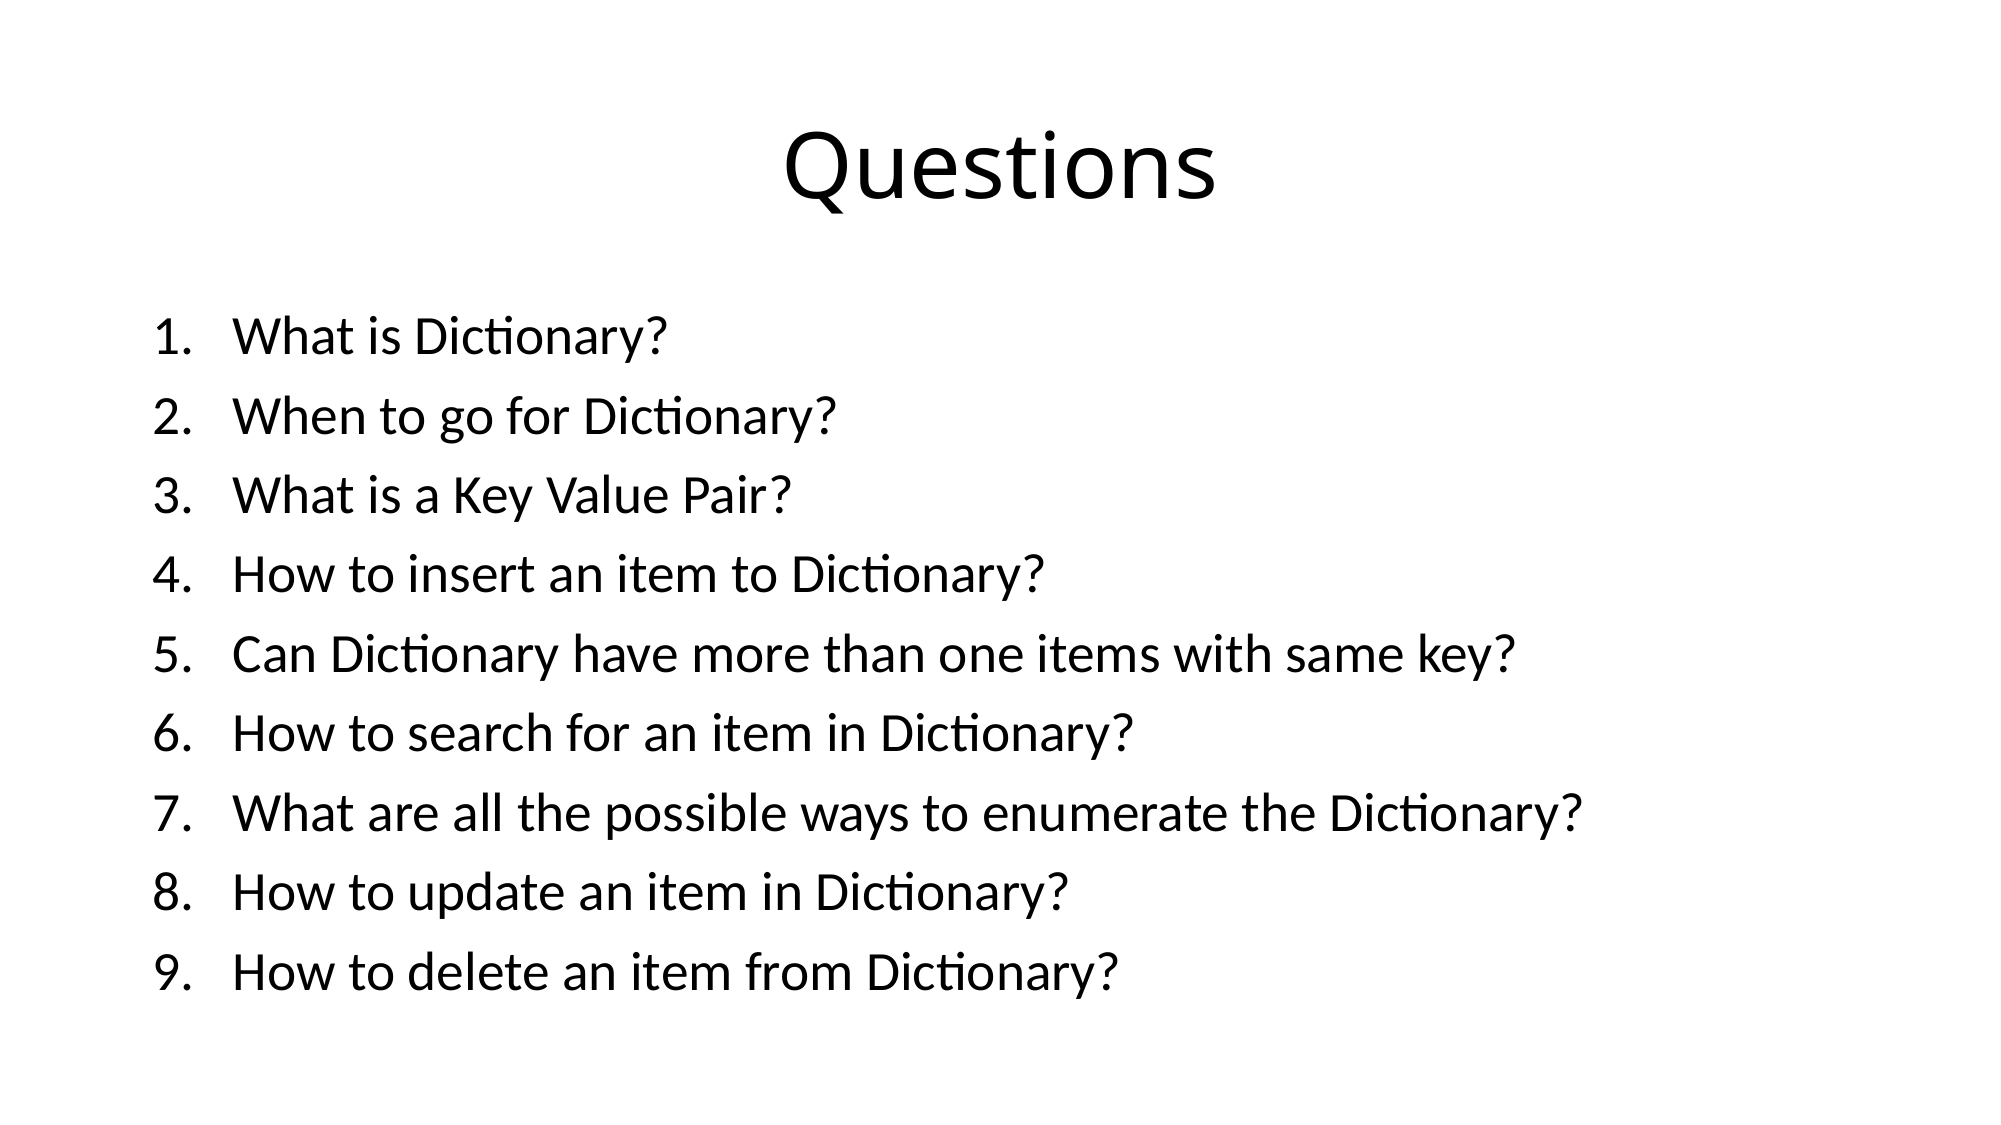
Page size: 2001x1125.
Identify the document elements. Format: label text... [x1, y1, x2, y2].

list What is Dictionary? When to go for Dictionary? What is a Key Value Pair? How to insert an item to Dictionary? Can Dictionary have more than one items with same key? How to search for an item in Dictionary? What are all the possible ways to enumerate the Dictionary? How to update an item in Dictionary? How to delete an item from Dictionary? [137, 299, 1863, 1014]
title Questions [137, 59, 1863, 278]
